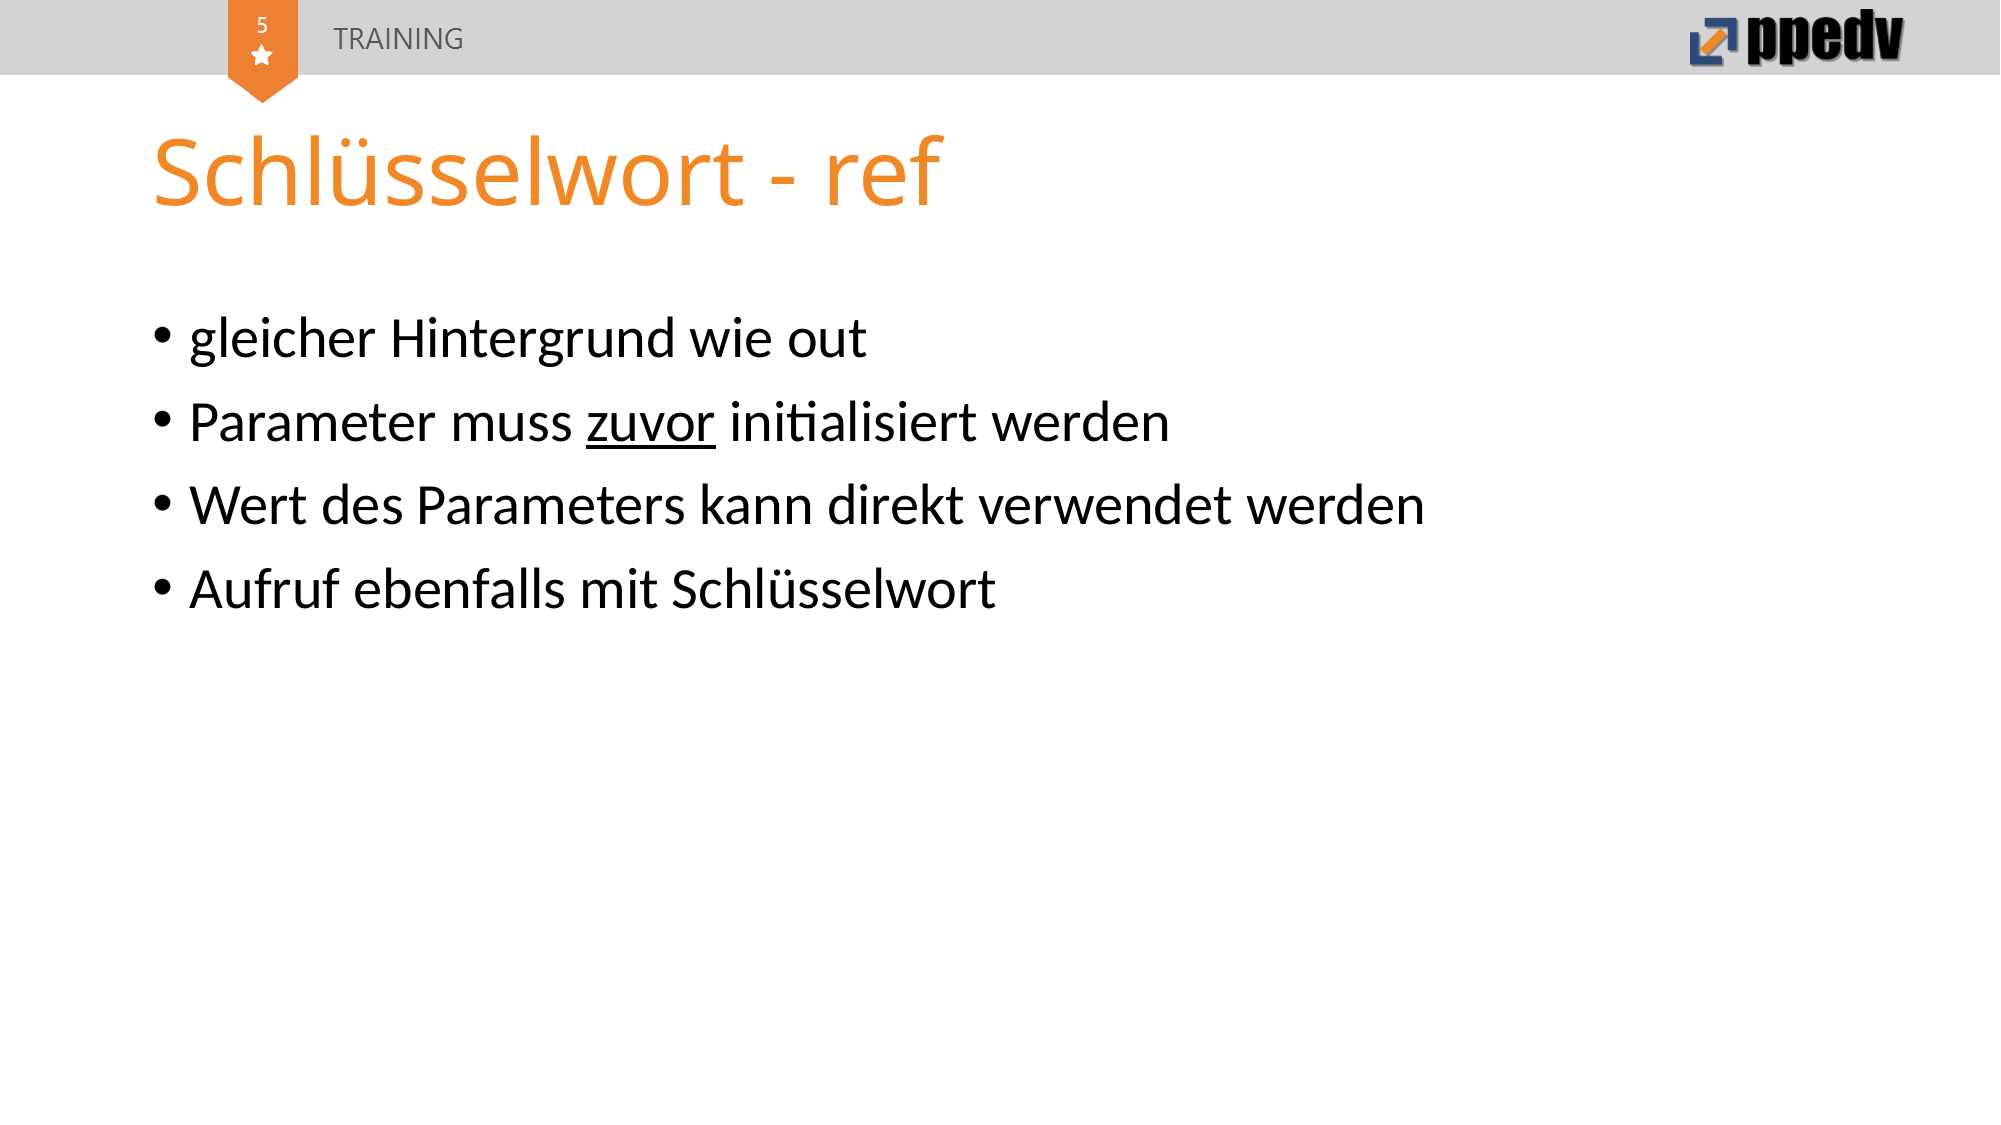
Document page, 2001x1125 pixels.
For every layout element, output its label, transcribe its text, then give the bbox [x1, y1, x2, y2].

list gleicher Hintergrund wie out Parameter muss zuvor initialisiert werden Wert des Parameters kann direkt verwendet werden Aufruf ebenfalls mit Schlüsselwort [137, 299, 1863, 1014]
title Schlüsselwort - ref [137, 75, 1863, 278]
picture [0, 0, 2000, 104]
